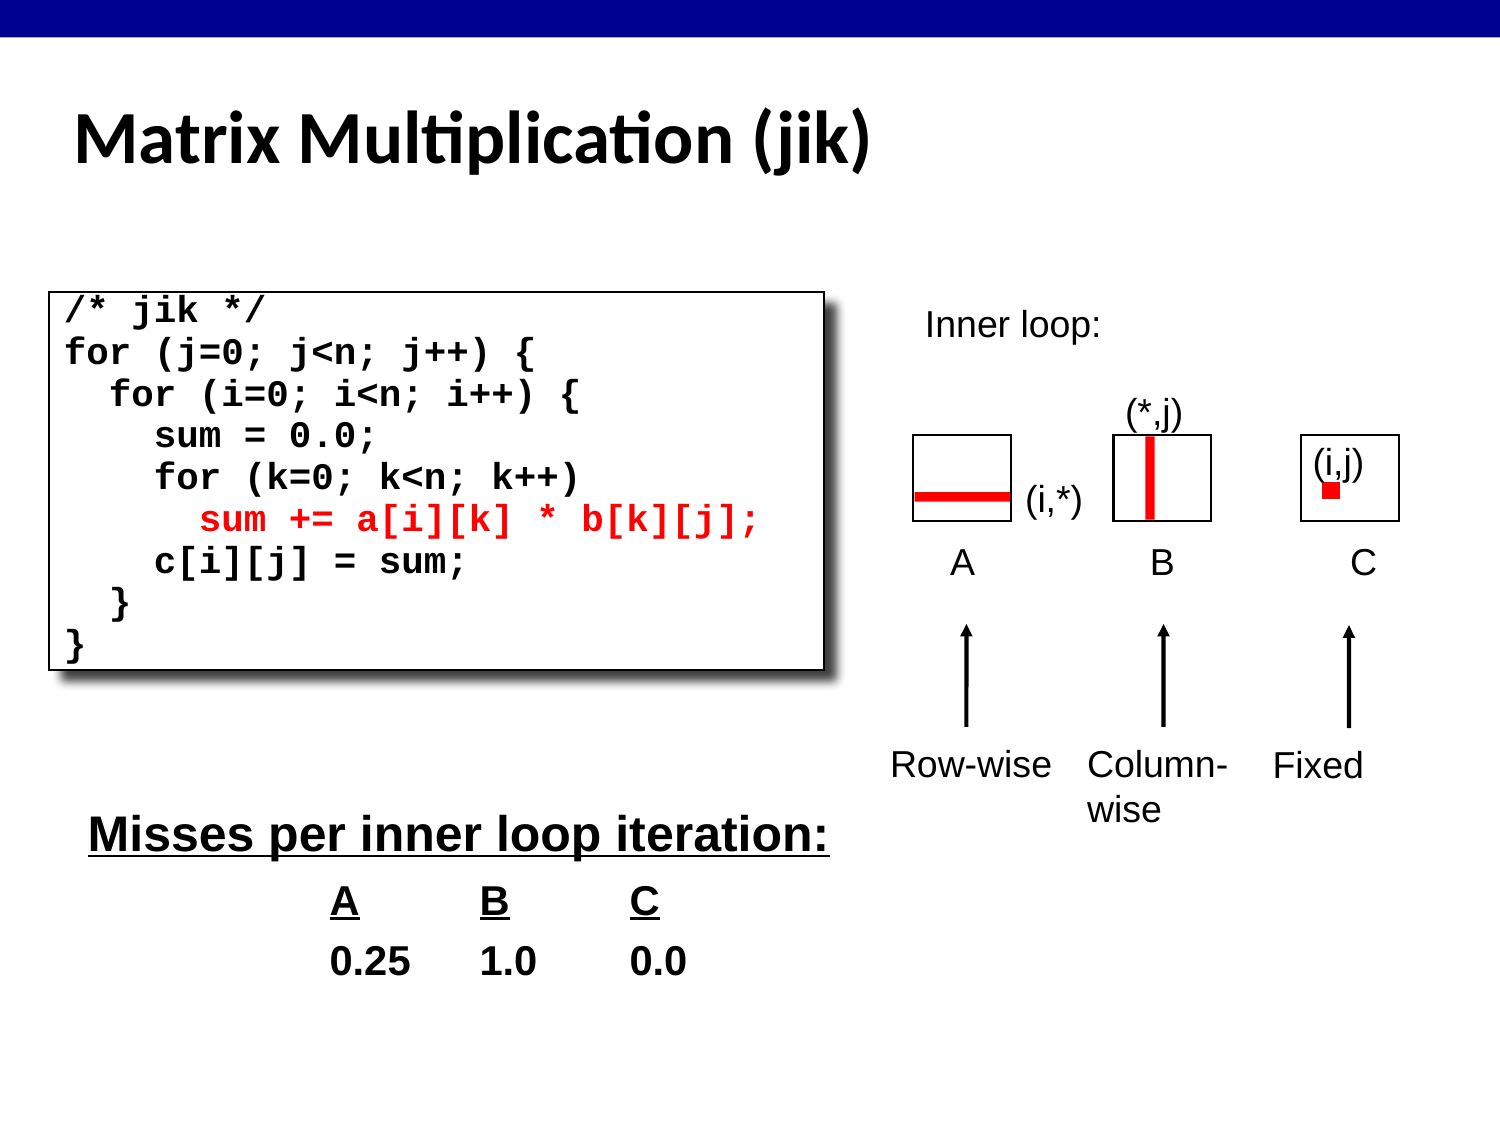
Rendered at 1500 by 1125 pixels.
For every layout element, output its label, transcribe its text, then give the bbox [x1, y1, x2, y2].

text_box C [1335, 530, 1392, 591]
text_box [913, 435, 1012, 521]
text_box (*,j) [1110, 380, 1199, 441]
text_box /* jik */ for (j=0; j<n; j++) { for (i=0; i<n; i++) { sum = 0.0; for (k=0; k<n; k++) sum += a[i][k] * b[k][j]; c[i][j] = sum; } } [49, 291, 824, 670]
text_box [1300, 435, 1399, 521]
text_box (i,j) [1297, 430, 1380, 491]
text_box Inner loop: [910, 293, 1117, 353]
title Matrix Multiplication (jik) [58, 71, 1305, 197]
text_box [1113, 435, 1212, 521]
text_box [874, 623, 1068, 793]
text_box (i,*) [1010, 468, 1099, 528]
text_box B [1135, 530, 1190, 591]
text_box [1257, 625, 1380, 794]
text_box Misses per inner loop iteration: A B C 0.25 1.0 0.0 [72, 798, 863, 1000]
text_box A [935, 530, 990, 591]
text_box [1071, 623, 1244, 838]
